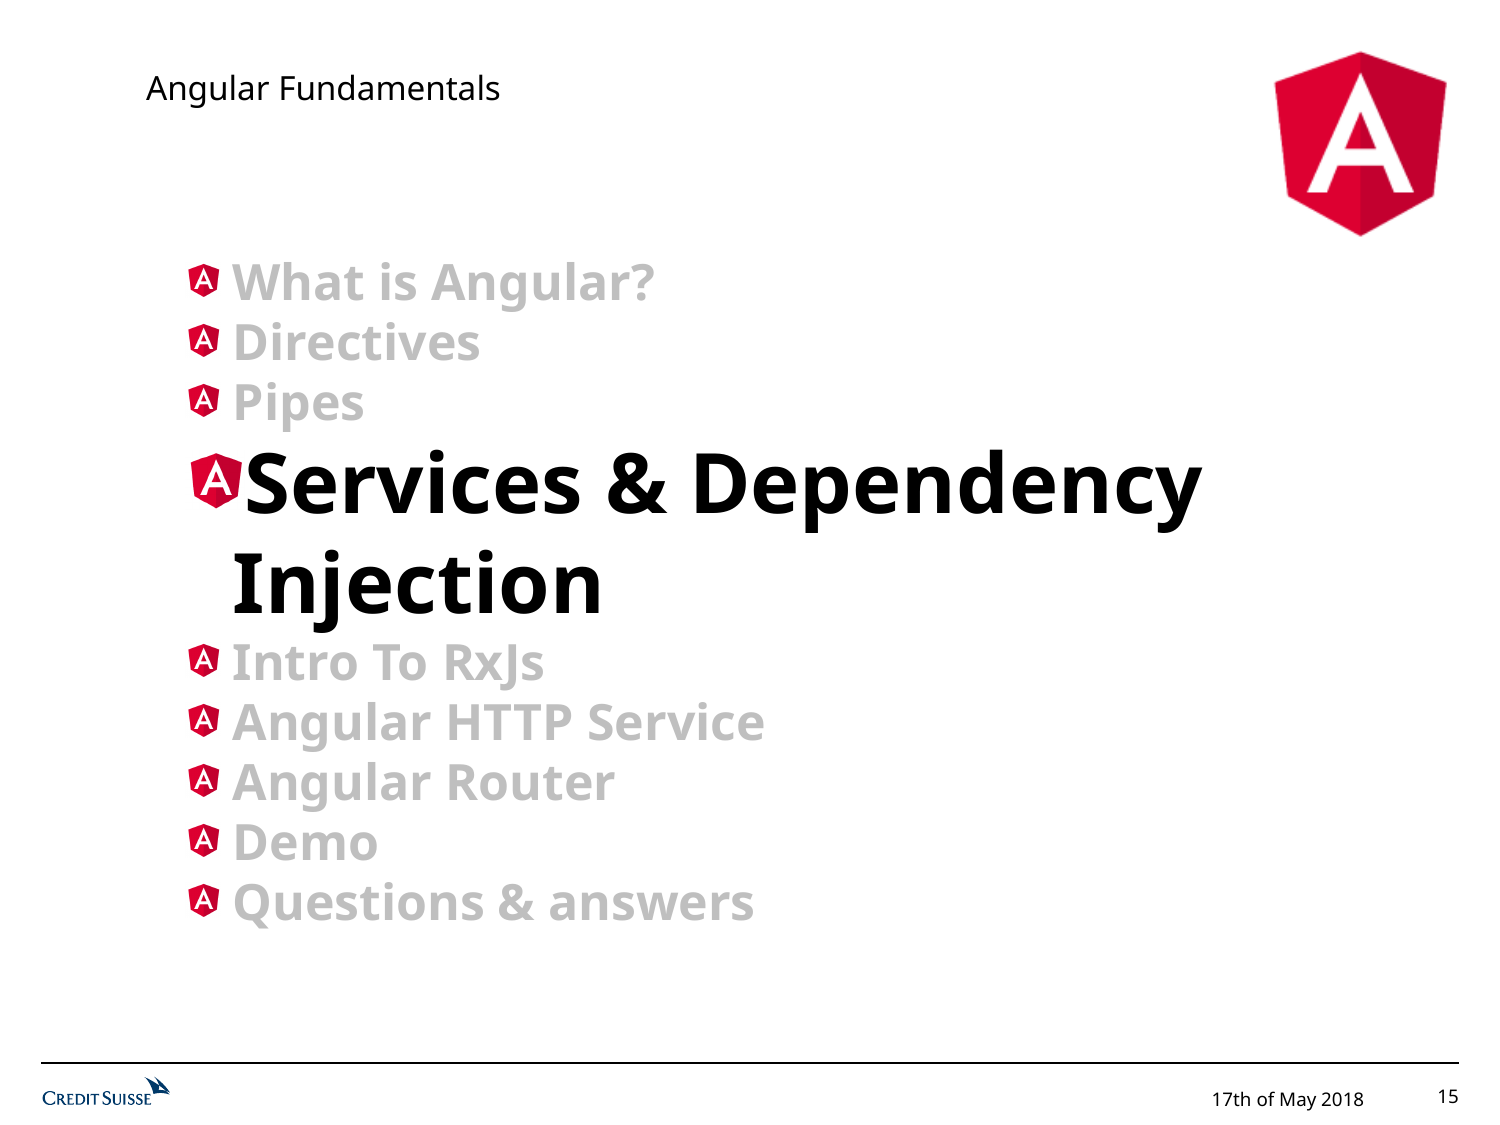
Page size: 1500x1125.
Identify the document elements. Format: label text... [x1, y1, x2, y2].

picture [185, 822, 221, 858]
picture [185, 762, 221, 798]
picture [185, 322, 221, 358]
picture [185, 642, 221, 678]
slide_number 15 [1370, 1080, 1459, 1110]
picture [185, 702, 221, 738]
picture [1257, 42, 1459, 243]
text_box Angular Fundamentals [146, 67, 502, 108]
text_box What is Angular? Directives Pipes Services & Dependency Injection Intro To RxJs Angular HTTP Service Angular Router Demo Questions & answers [171, 242, 1258, 938]
picture [185, 882, 221, 918]
picture [185, 382, 221, 418]
picture [185, 262, 221, 298]
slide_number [1009, 1080, 1365, 1111]
picture [185, 450, 245, 510]
